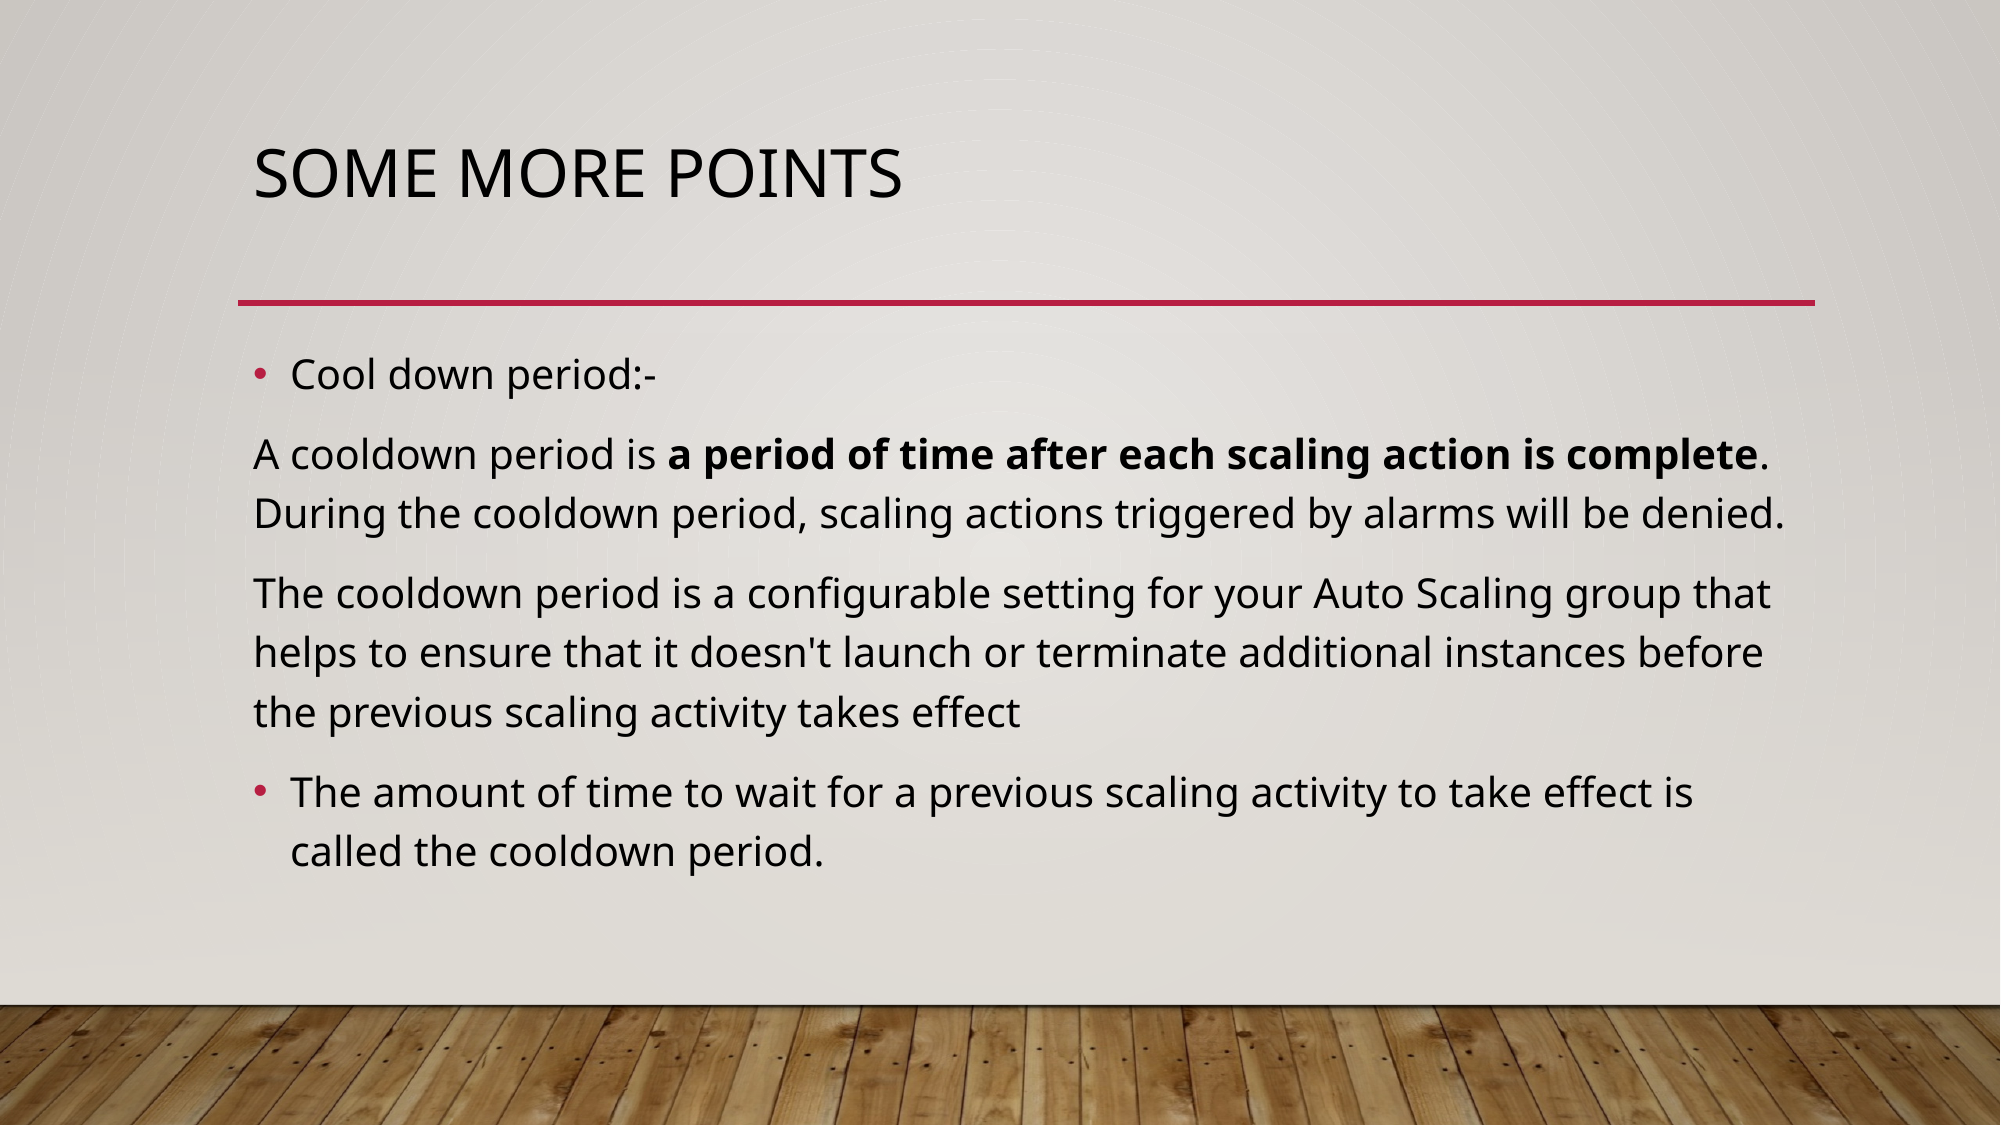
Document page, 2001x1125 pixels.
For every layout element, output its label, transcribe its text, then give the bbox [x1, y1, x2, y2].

list Cool down period:- A cooldown period is a period of time after each scaling action is complete. During the cooldown period, scaling actions triggered by alarms will be denied. The cooldown period is a configurable setting for your Auto Scaling group that helps to ensure that it doesn't launch or terminate additional instances before the previous scaling activity takes effect The amount of time to wait for a previous scaling activity to take effect is called the cooldown period. [238, 330, 1814, 897]
picture [0, 1005, 2000, 1125]
title Some more points [238, 131, 1814, 305]
